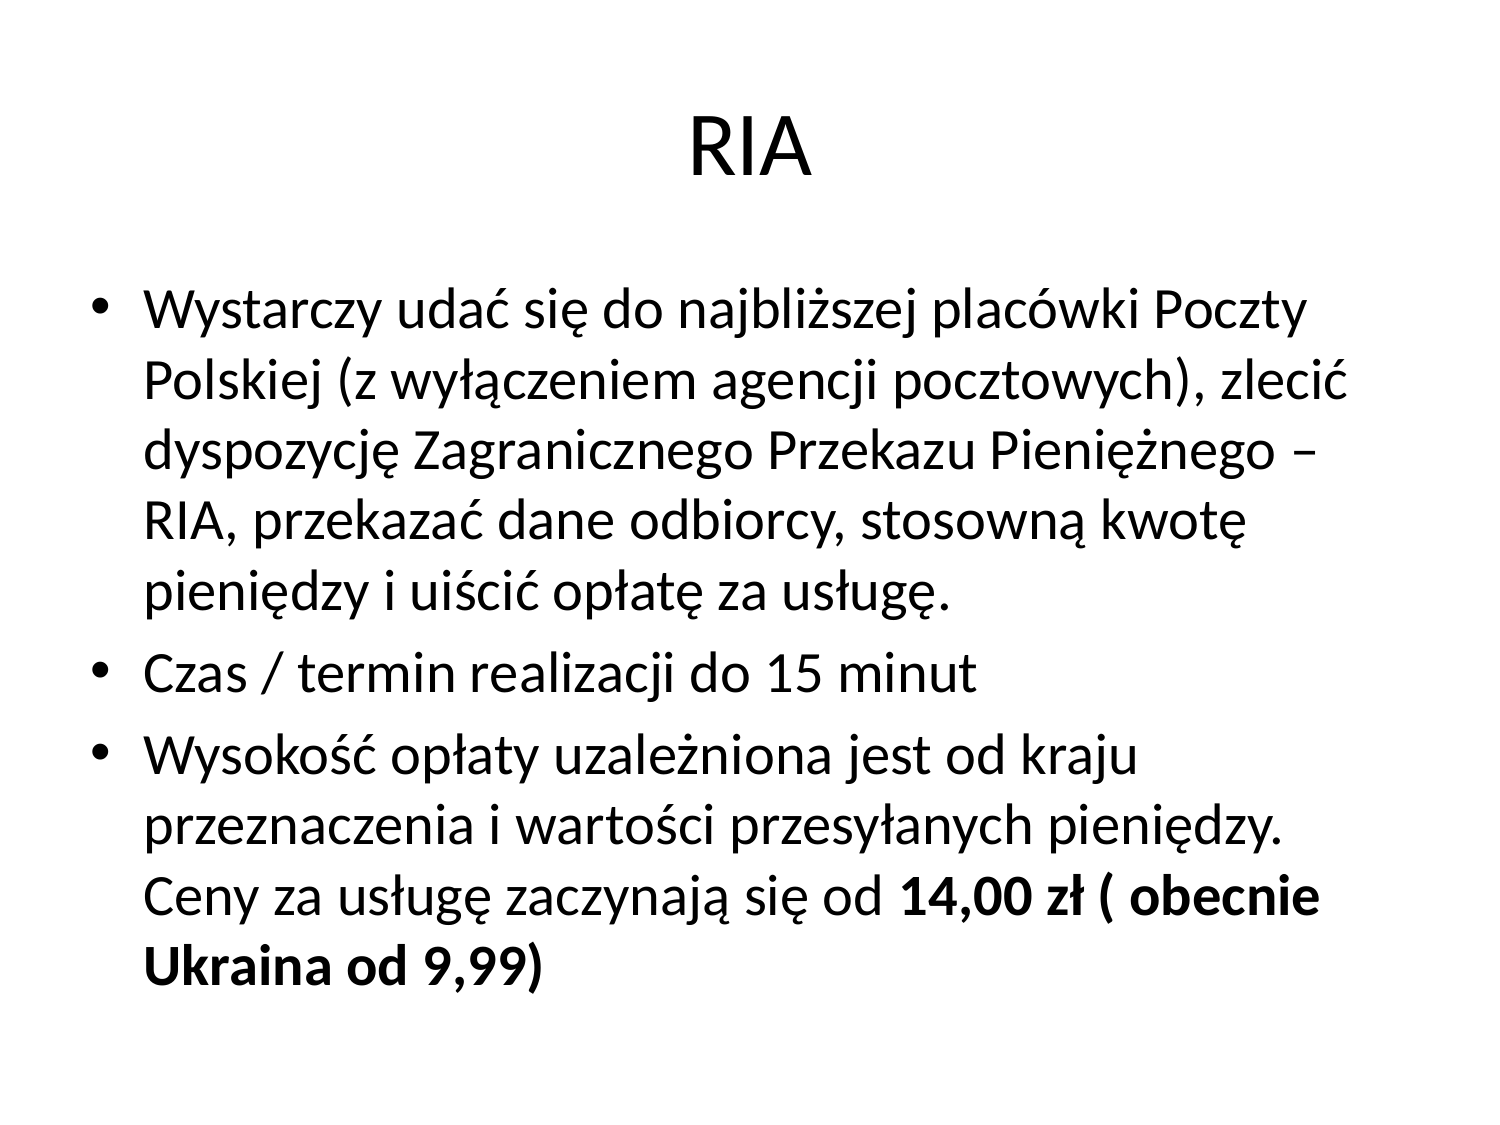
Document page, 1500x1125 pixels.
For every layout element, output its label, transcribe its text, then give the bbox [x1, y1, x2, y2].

title RIA [75, 45, 1425, 233]
list Wystarczy udać się do najbliższej placówki Poczty Polskiej (z wyłączeniem agencji pocztowych), zlecić dyspozycję Zagranicznego Przekazu Pieniężnego – RIA, przekazać dane odbiorcy, stosowną kwotę pieniędzy i uiścić opłatę za usługę. Czas / termin realizacji do 15 minut Wysokość opłaty uzależniona jest od kraju przeznaczenia i wartości przesyłanych pieniędzy. Ceny za usługę zaczynają się od 14,00 zł ( obecnie Ukraina od 9,99) [75, 262, 1425, 1005]
